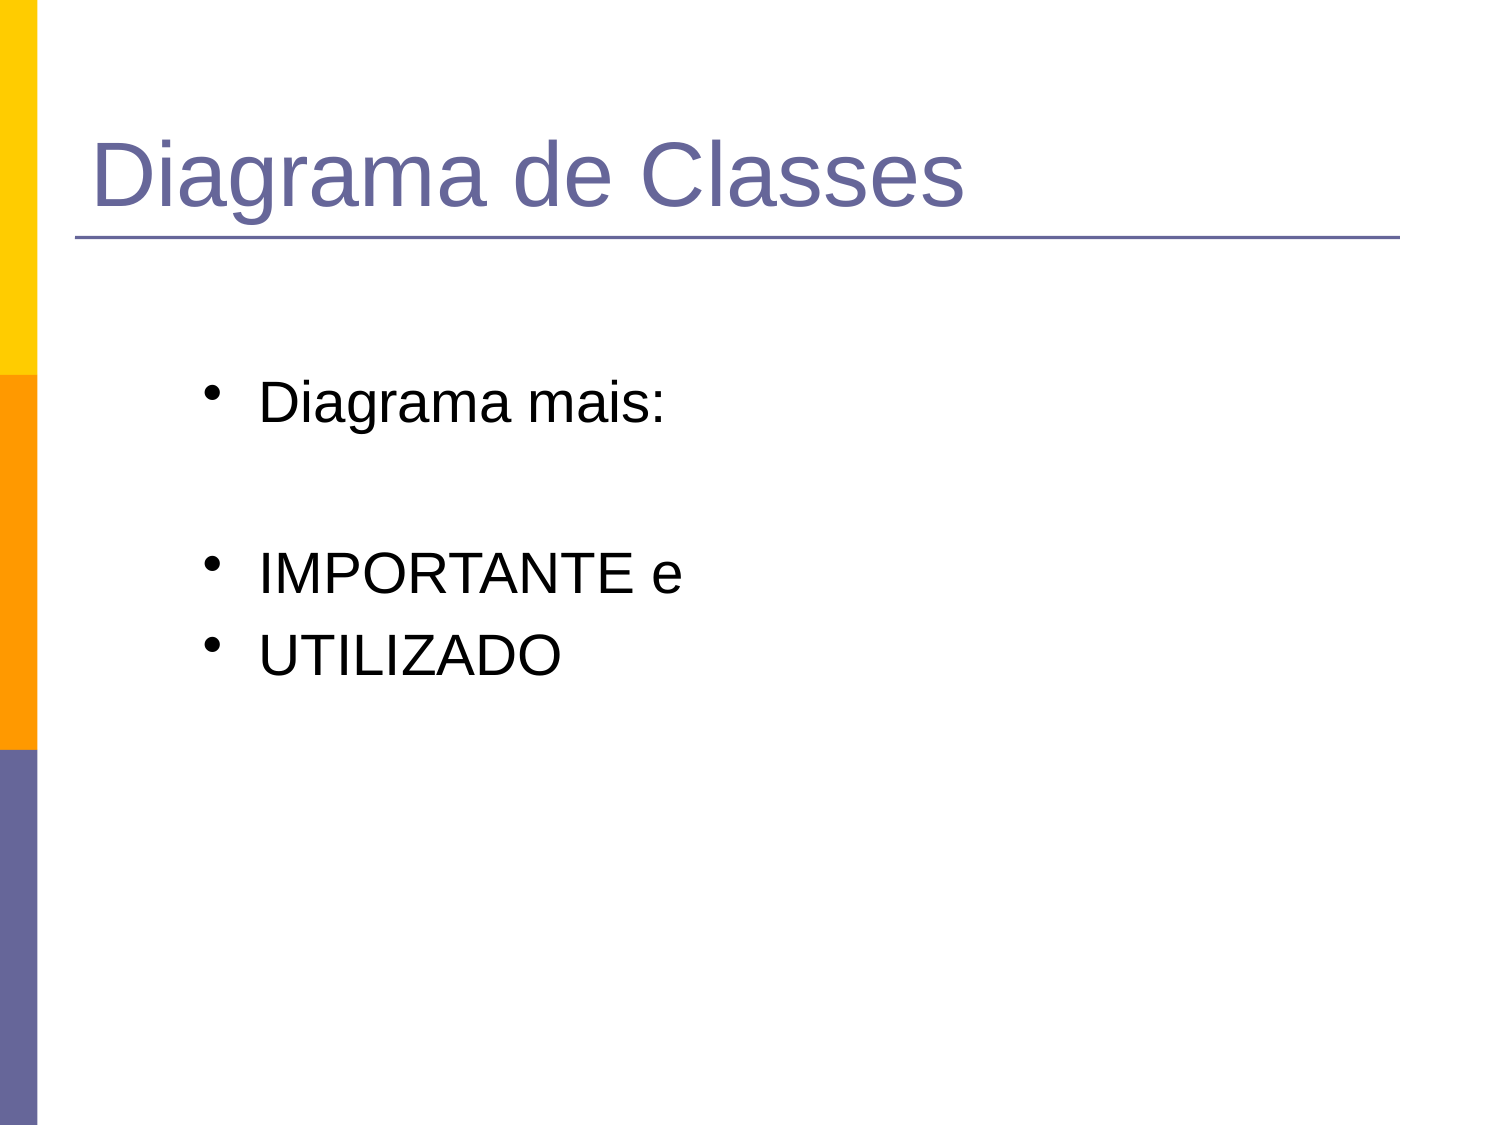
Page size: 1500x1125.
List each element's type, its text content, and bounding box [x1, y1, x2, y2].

title Diagrama de Classes [74, 45, 1426, 233]
list Diagrama mais: IMPORTANTE e UTILIZADO [187, 274, 1463, 1088]
